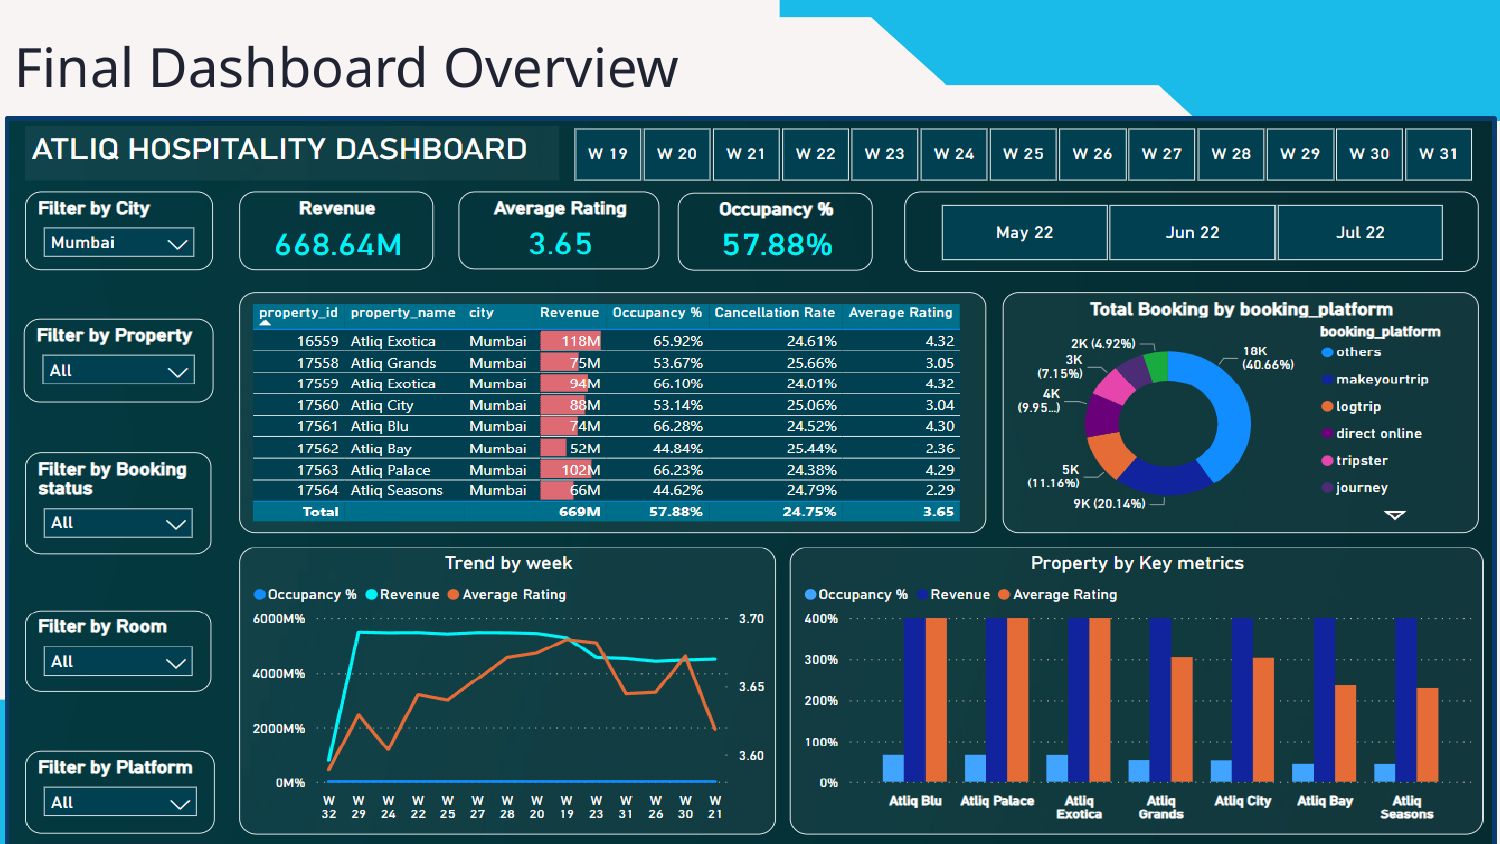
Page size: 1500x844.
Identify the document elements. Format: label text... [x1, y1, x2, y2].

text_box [1496, 449, 1500, 622]
text_box [779, 0, 1500, 121]
title Final Dashboard Overview [0, 18, 842, 113]
picture [8, 120, 1493, 844]
